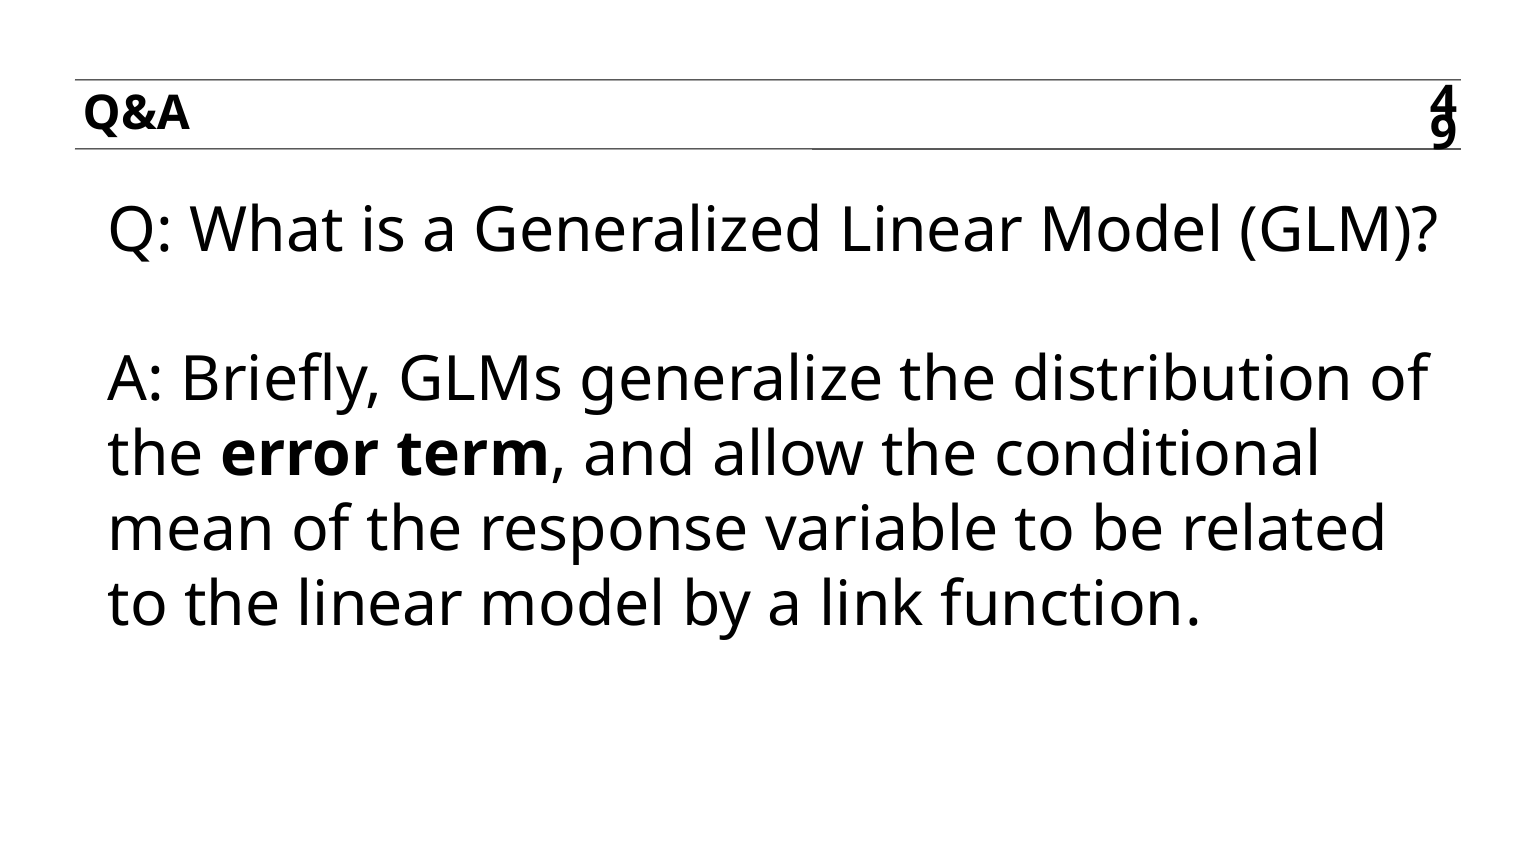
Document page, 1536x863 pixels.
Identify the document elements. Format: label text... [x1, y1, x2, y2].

text_box Q: What is a Generalized Linear Model (GLM)? A: Briefly, GLMs generalize the distribution of the error term, and allow the conditional mean of the response variable to be related to the linear model by a link function. [92, 181, 1468, 646]
list Q&A [67, 81, 1118, 132]
slide_number 49 [1419, 86, 1461, 138]
